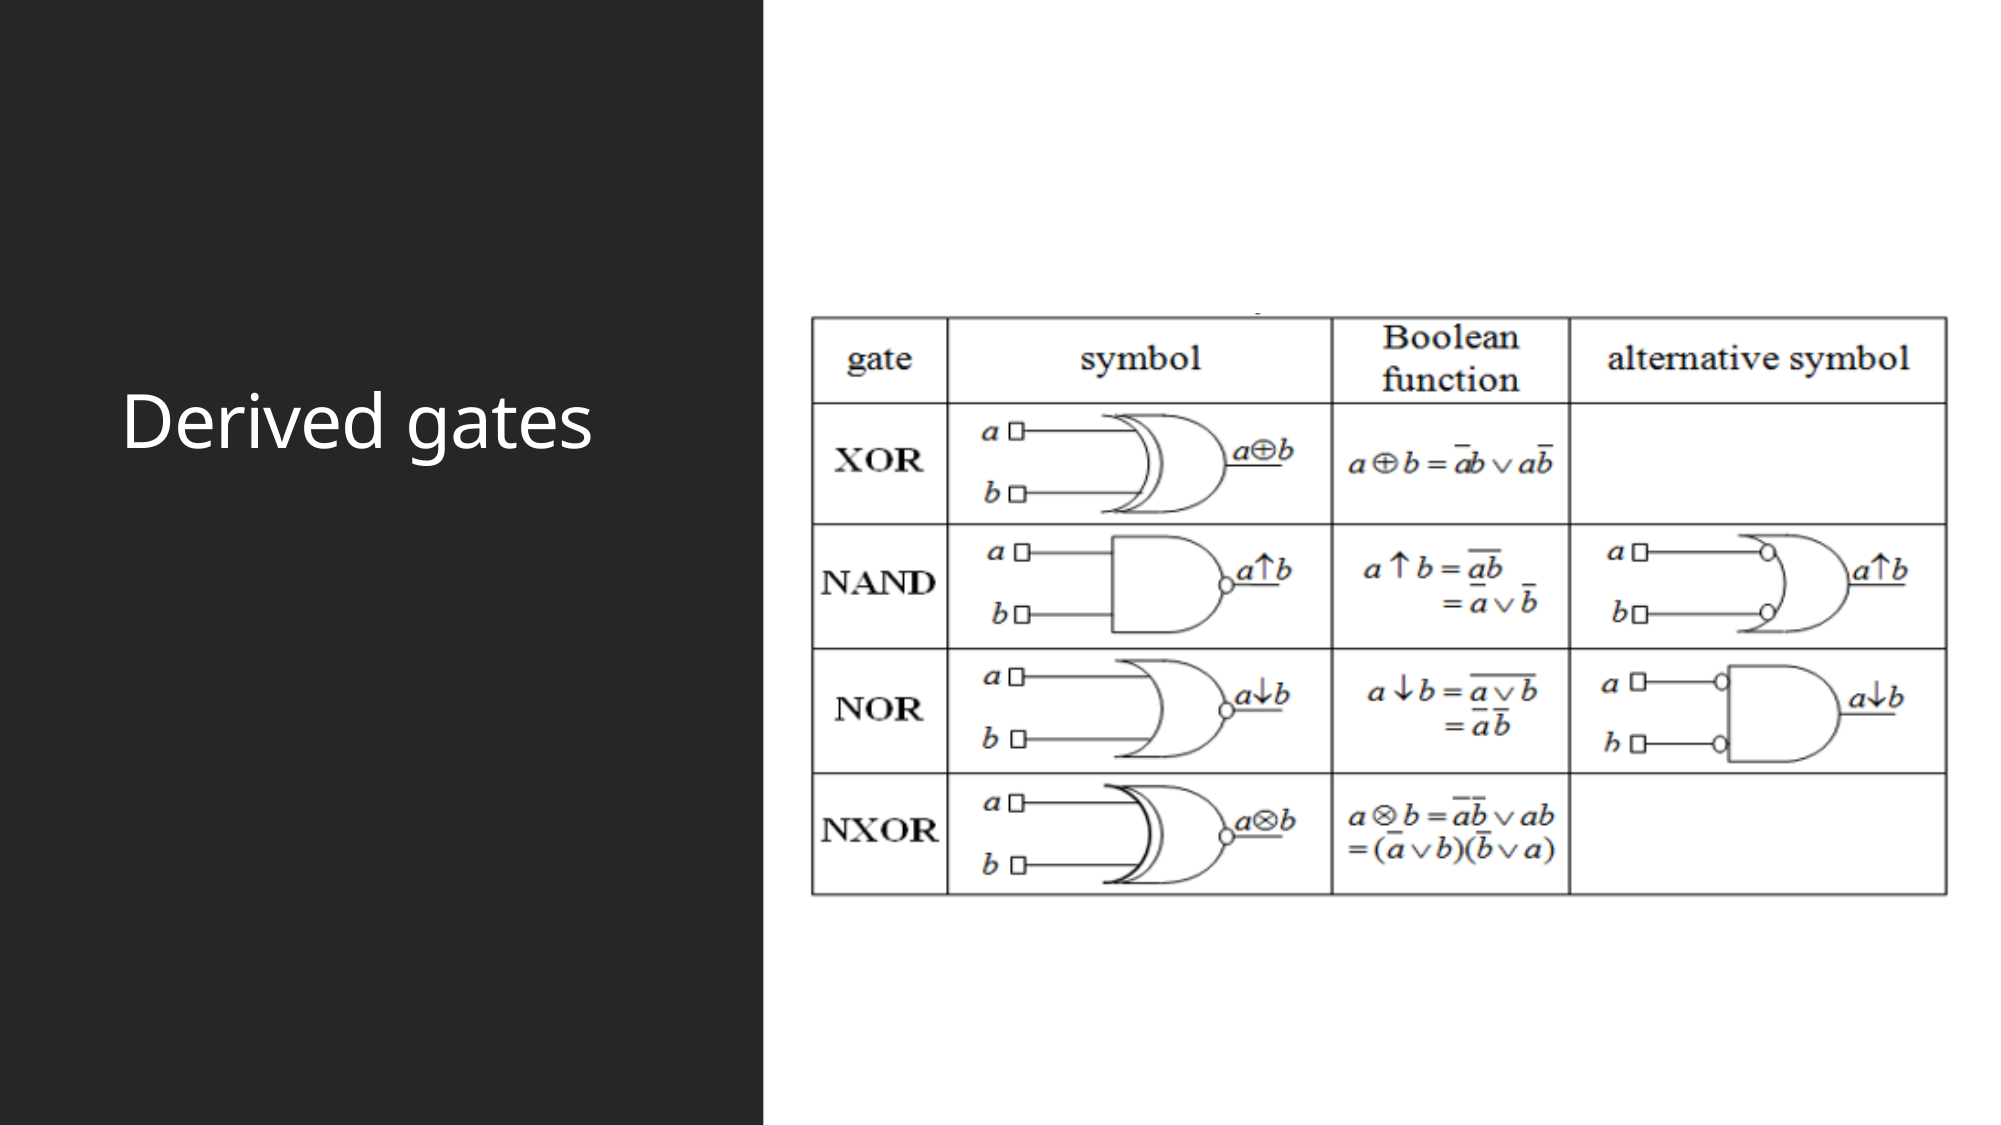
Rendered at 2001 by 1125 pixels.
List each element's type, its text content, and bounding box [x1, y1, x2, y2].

title Derived gates [105, 128, 683, 473]
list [808, 313, 1951, 899]
